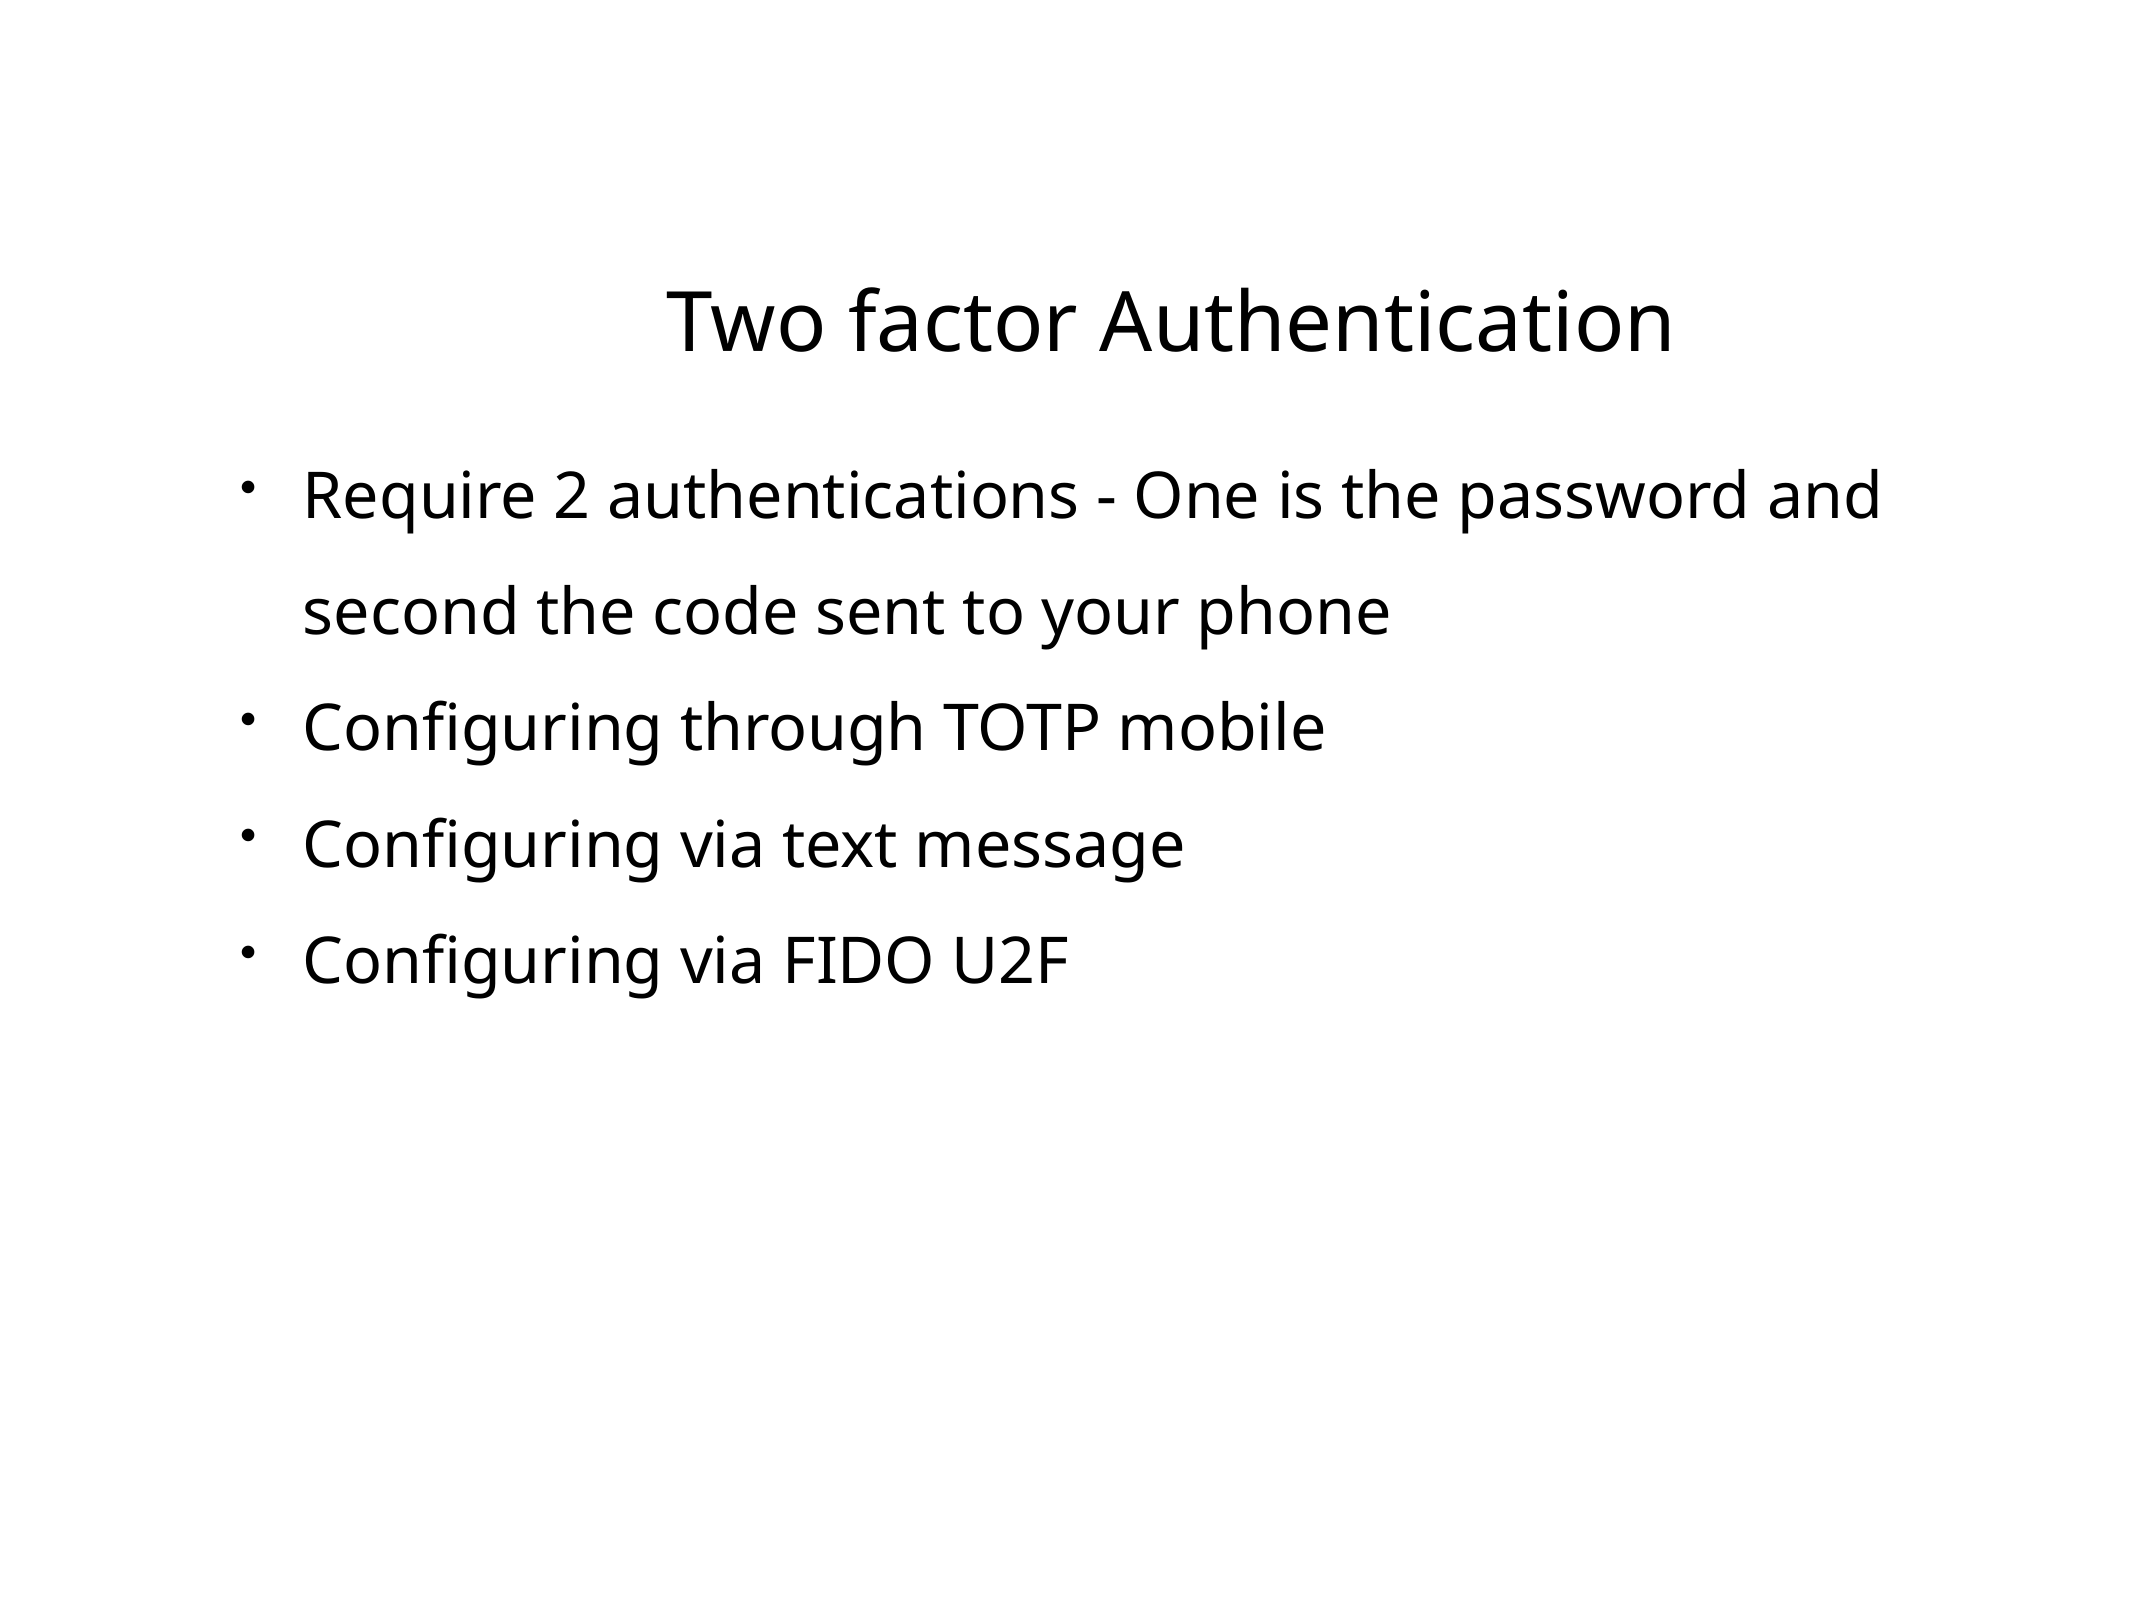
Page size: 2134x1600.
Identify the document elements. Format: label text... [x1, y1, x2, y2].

text_box Require 2 authentications - One is the password and second the code sent to your phone Configuring through TOTP mobile Configuring via text message Configuring via FIDO U2F [231, 406, 2111, 1005]
text_box Two factor Authentication [379, 195, 1964, 406]
